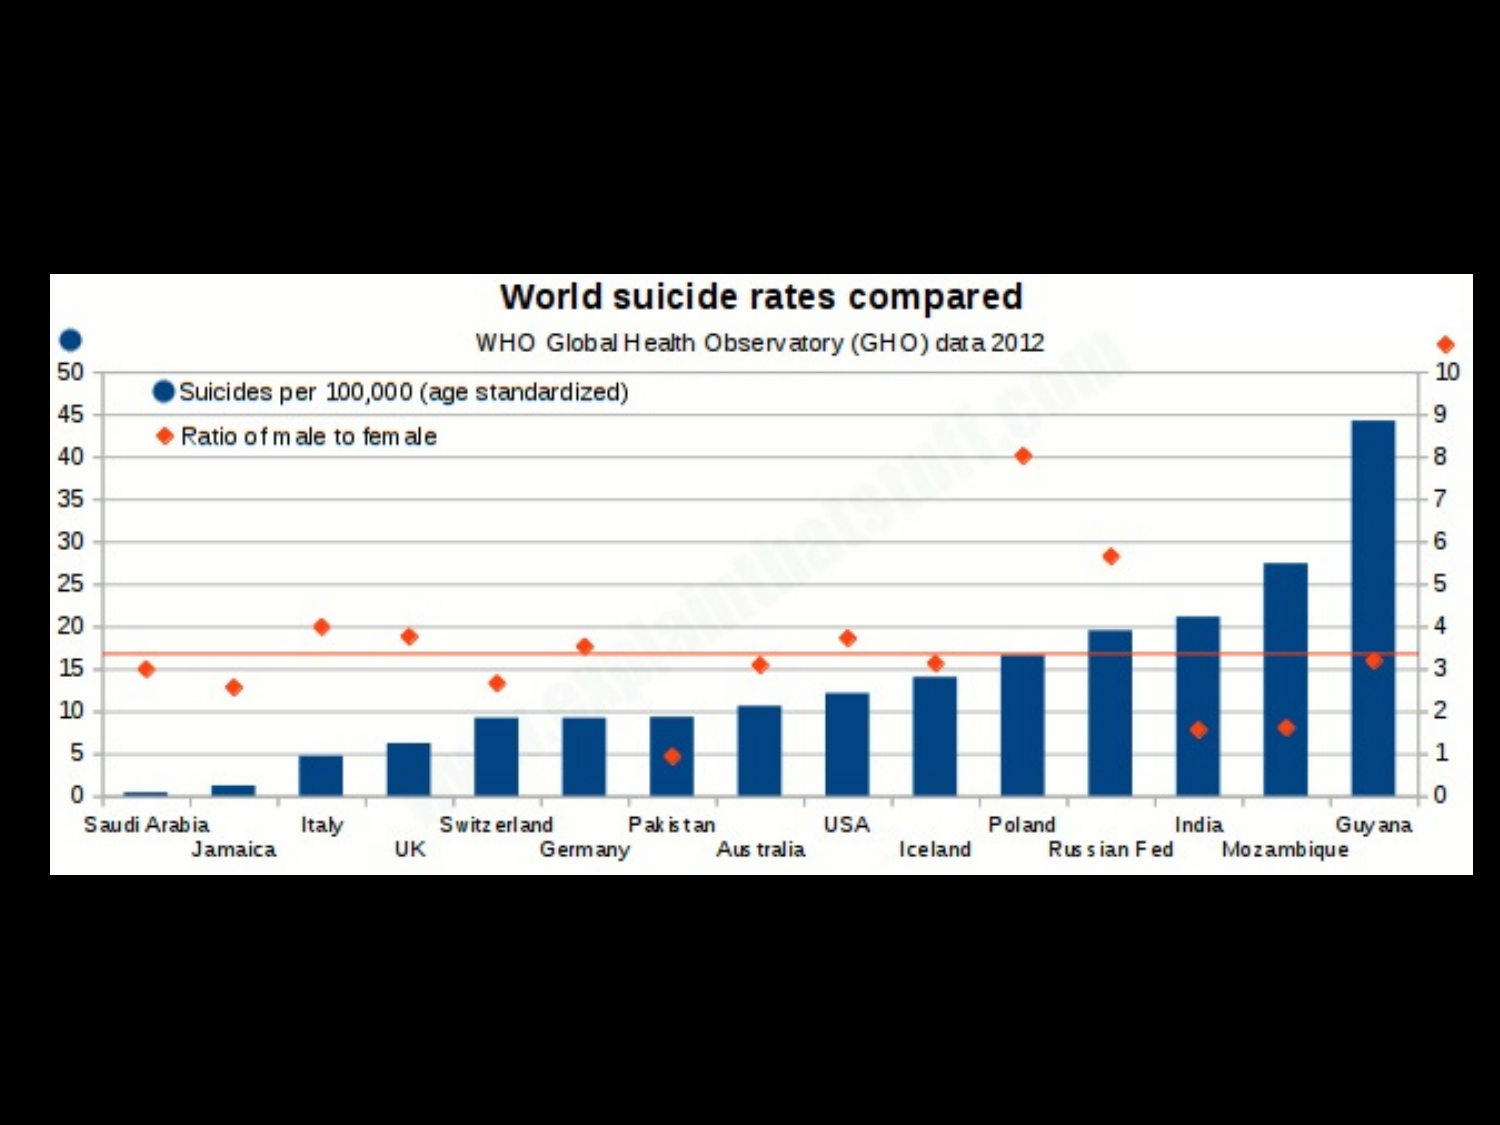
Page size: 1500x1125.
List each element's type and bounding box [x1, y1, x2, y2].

list [49, 274, 1473, 876]
